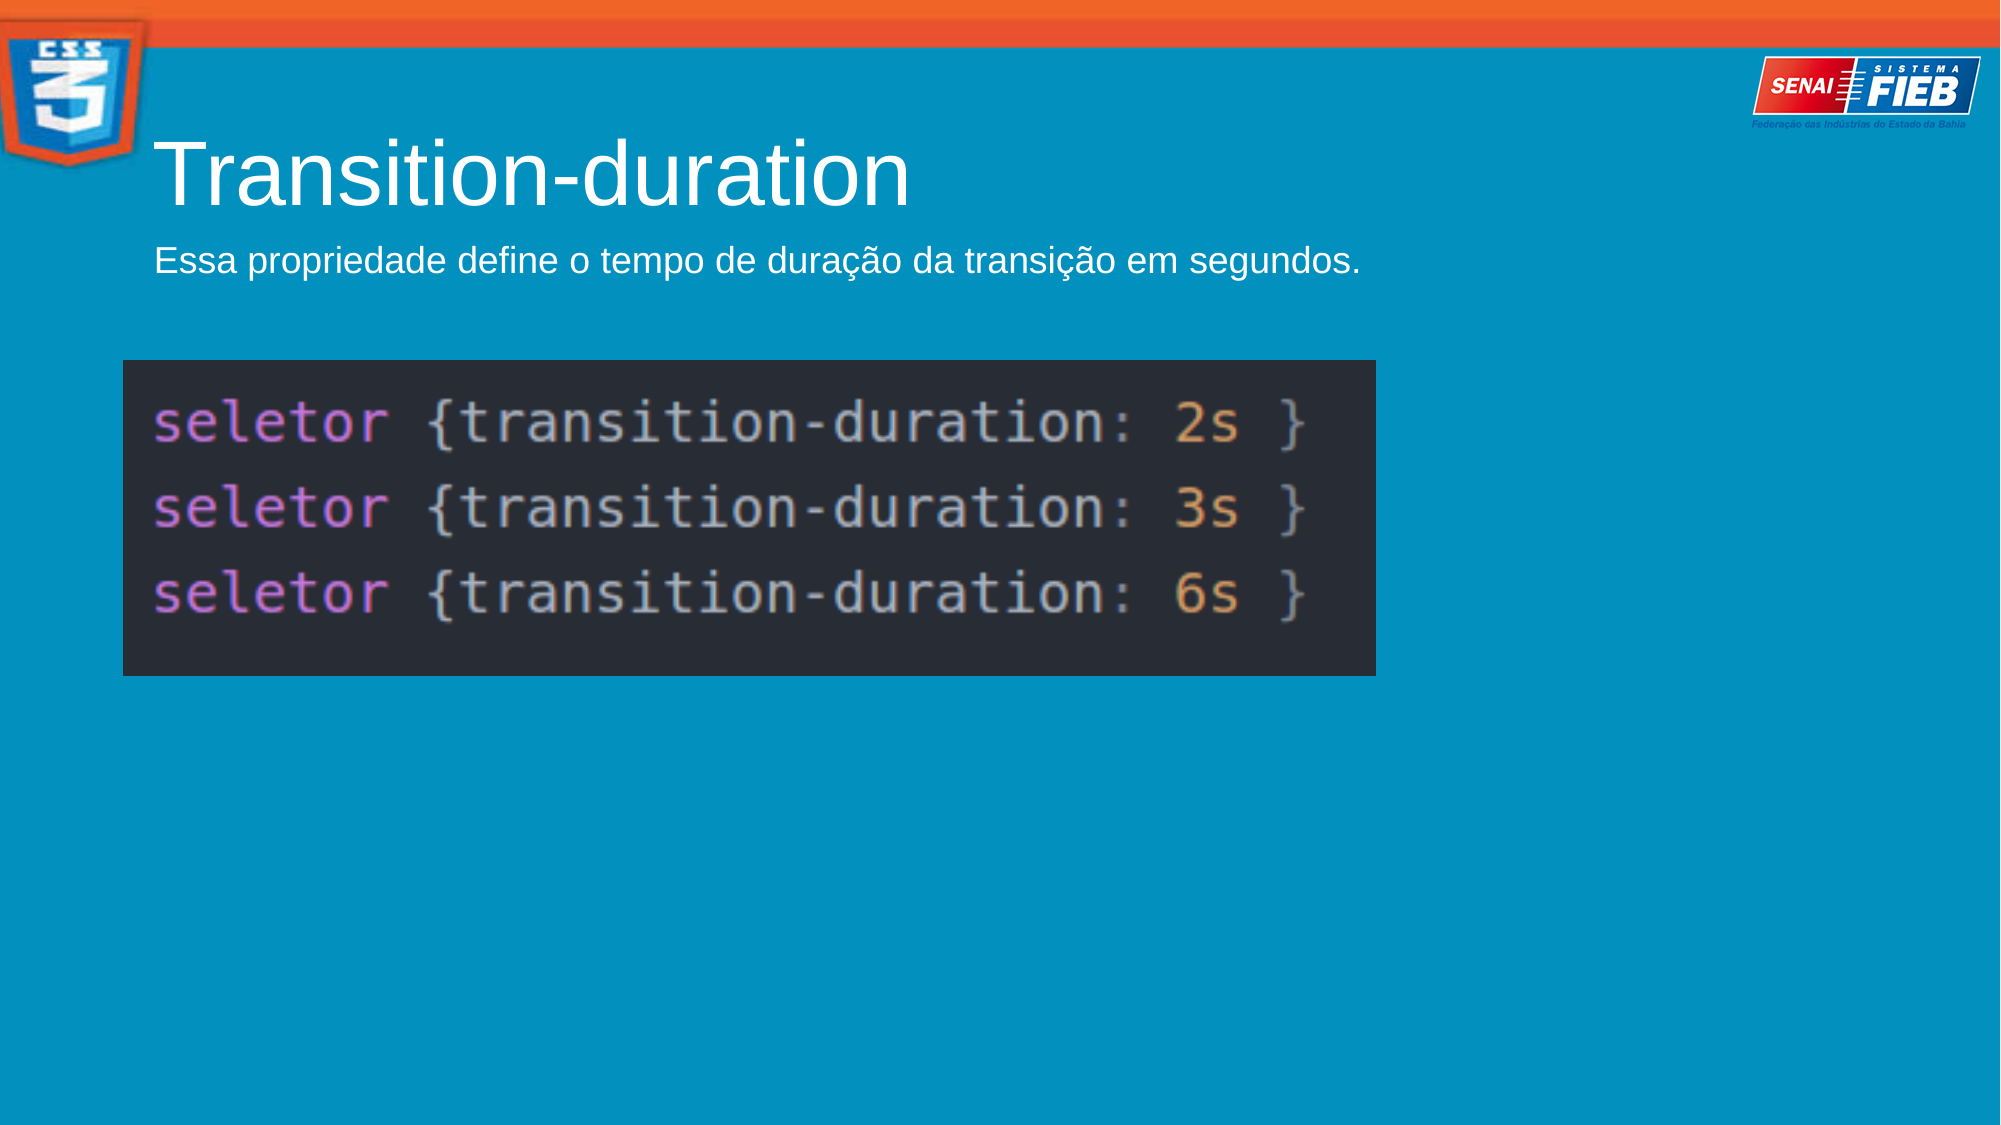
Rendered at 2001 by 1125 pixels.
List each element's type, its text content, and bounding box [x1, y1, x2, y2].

picture [1765, 57, 1980, 114]
picture [0, 0, 2001, 167]
picture [124, 361, 1375, 675]
text_box Essa propriedade define o tempo de duração da transição em segundos. [138, 228, 1900, 288]
text_box Transition-duration [137, 59, 1863, 278]
